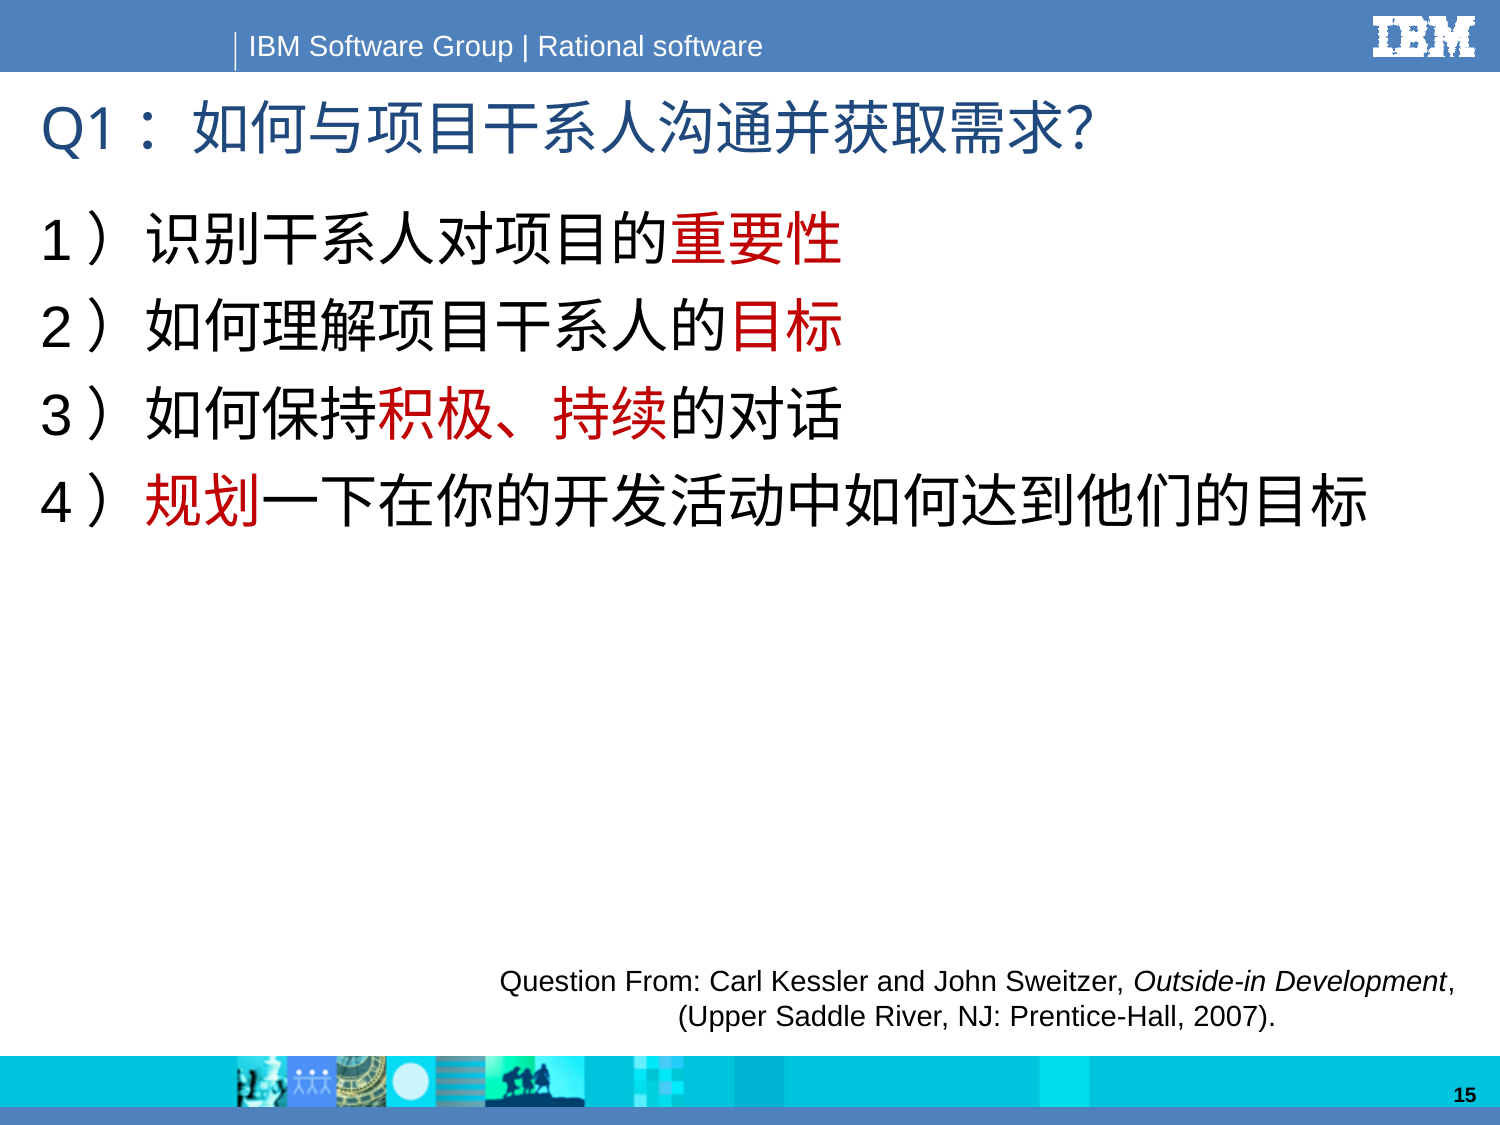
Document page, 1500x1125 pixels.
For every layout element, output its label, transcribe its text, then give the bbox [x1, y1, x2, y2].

picture [0, 1056, 1500, 1107]
text_box Question From: Carl Kessler and John Sweitzer, Outside-in Development, (Upper Saddle River, NJ: Prentice-Hall, 2007). [478, 955, 1477, 1040]
slide_number 15 [1366, 1081, 1477, 1107]
title Q1：如何与项目干系人沟通并获取需求？ [25, 91, 1477, 171]
list 1）识别干系人对项目的重要性 2）如何理解项目干系人的目标 3）如何保持积极、持续的对话 4）规划一下在你的开发活动中如何达到他们的目标 [25, 187, 1477, 922]
